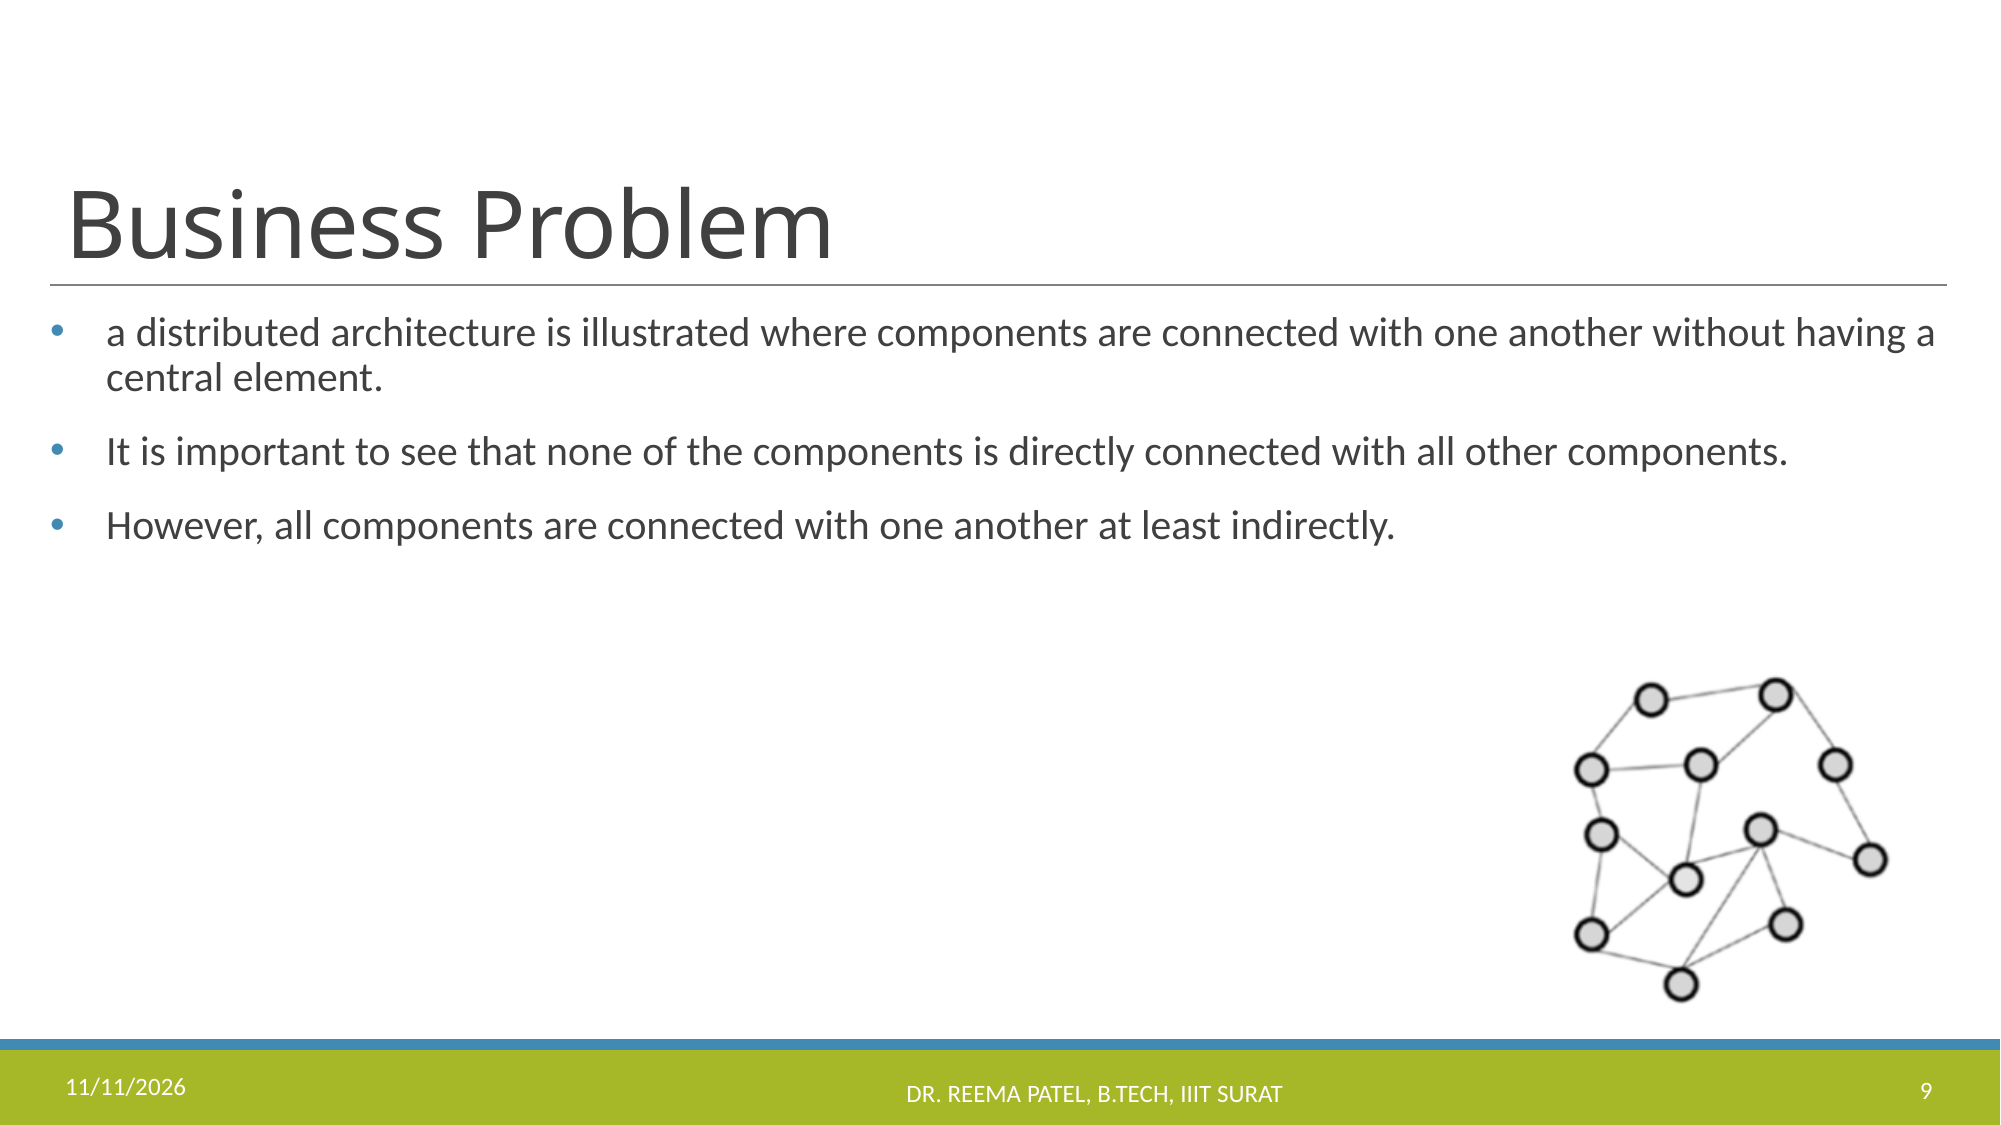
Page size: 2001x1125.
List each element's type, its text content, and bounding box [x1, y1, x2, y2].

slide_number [50, 1055, 456, 1116]
footer Dr. Reema Patel, B.Tech, IIIT Surat [487, 1059, 1703, 1125]
slide_number 9 [1732, 1059, 1948, 1120]
picture [1548, 661, 1948, 1030]
title Business Problem [50, 47, 1948, 285]
list a distributed architecture is illustrated where components are connected with one another without having a central element. It is important to see that none of the components is directly connected with all other components. However, all components are connected with one another at least indirectly. [50, 302, 1948, 1003]
